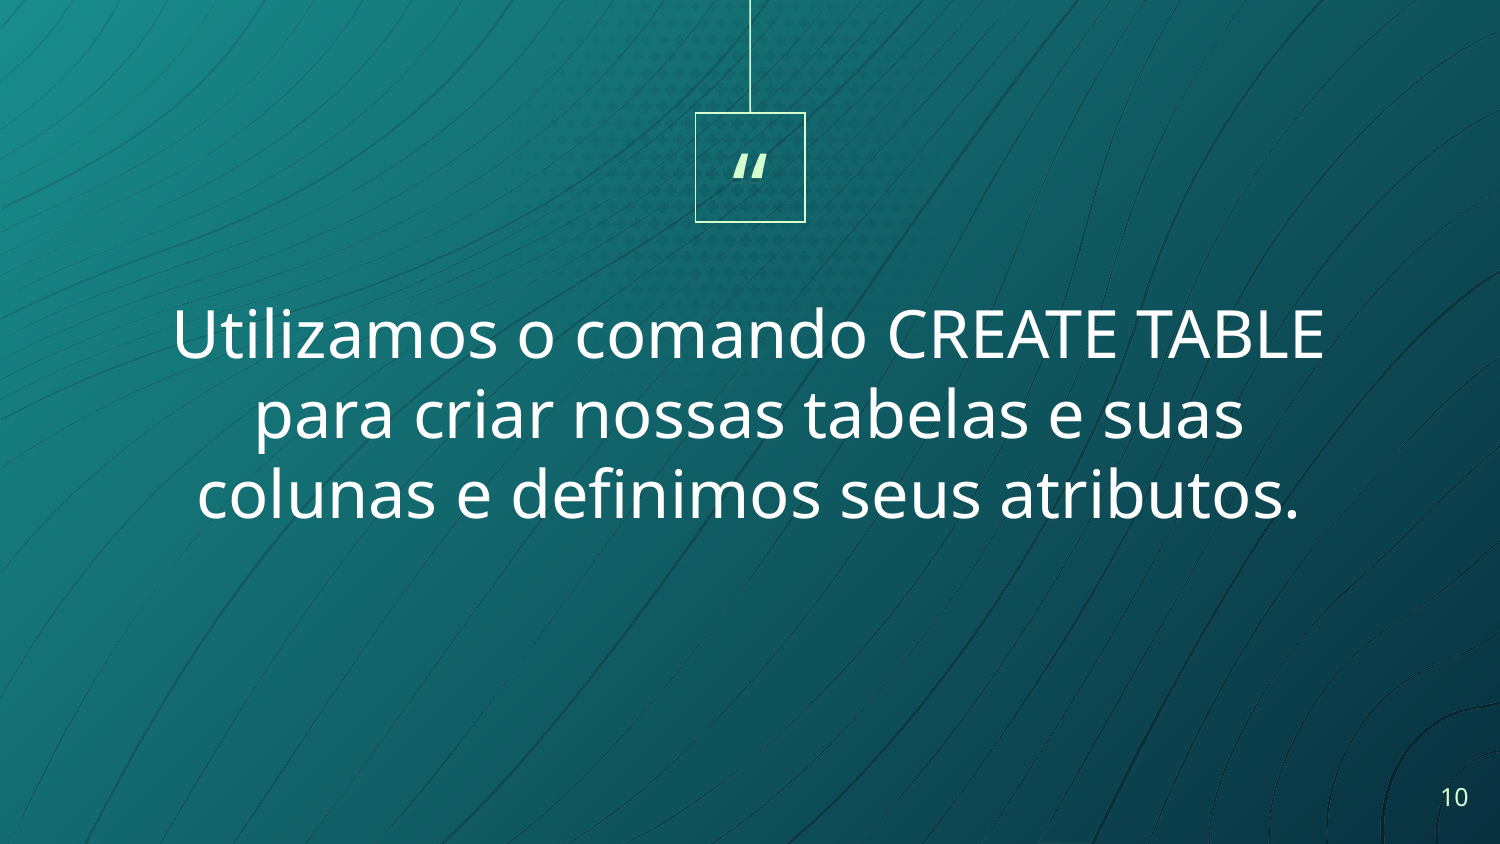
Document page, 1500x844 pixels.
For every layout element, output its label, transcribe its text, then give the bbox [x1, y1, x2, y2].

slide_number 10 [1378, 766, 1469, 832]
list Utilizamos o comando CREATE TABLE para criar nossas tabelas e suas colunas e definimos seus atributos. [159, 292, 1340, 672]
